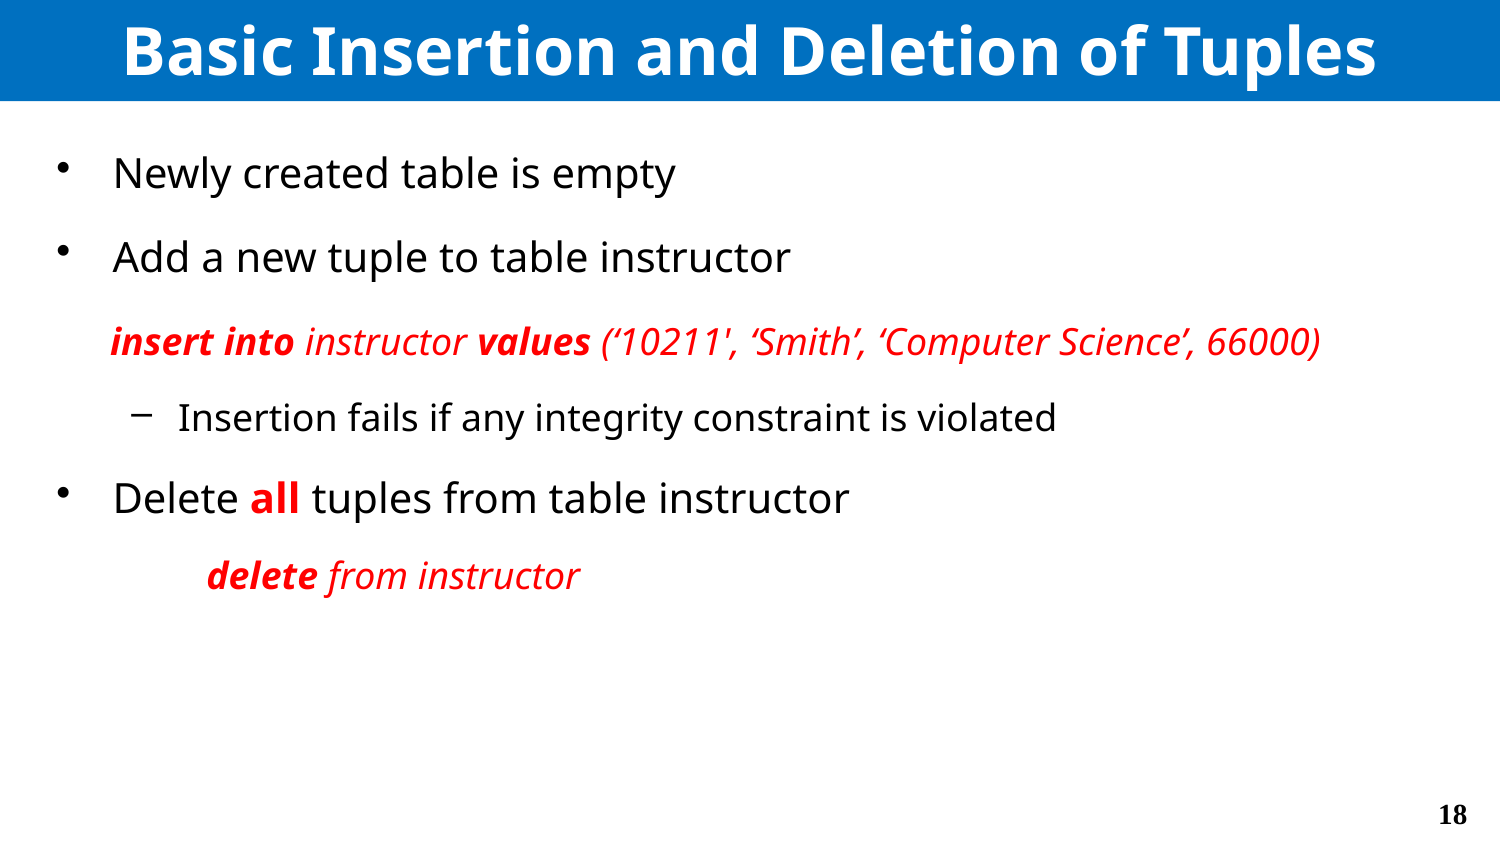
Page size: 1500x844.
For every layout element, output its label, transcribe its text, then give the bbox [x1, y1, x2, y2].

list Newly created table is empty Add a new tuple to table instructor insert into instructor values (‘10211', ‘Smith’, ‘Computer Science’, 66000) Insertion fails if any integrity constraint is violated Delete all tuples from table instructor delete from instructor [41, 114, 1447, 739]
title Basic Insertion and Deletion of Tuples [0, 0, 1500, 102]
